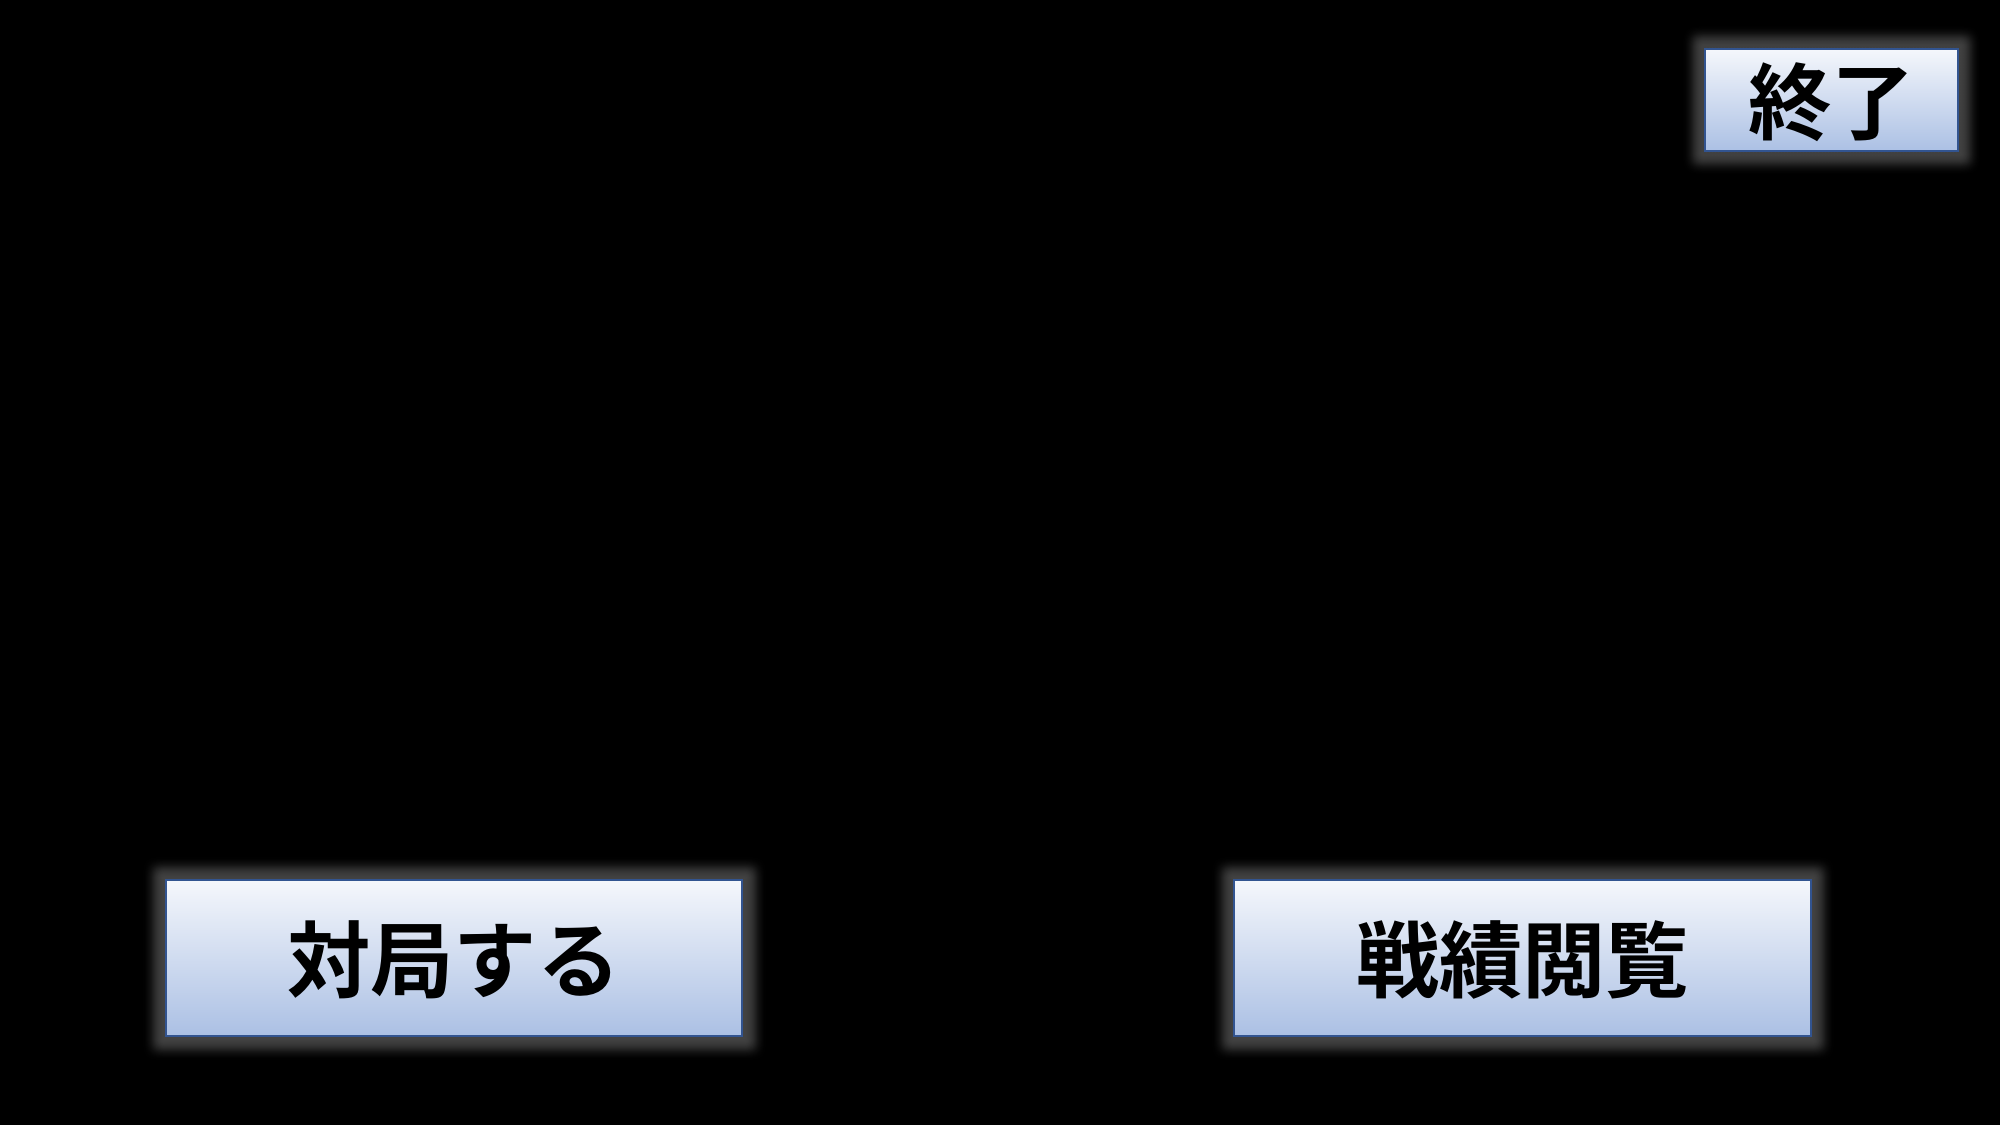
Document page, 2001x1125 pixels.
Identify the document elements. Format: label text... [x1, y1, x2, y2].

text_box 戦績閲覧 [1233, 879, 1812, 1037]
text_box 対局する [165, 879, 743, 1037]
text_box 終了 [1704, 48, 1959, 152]
